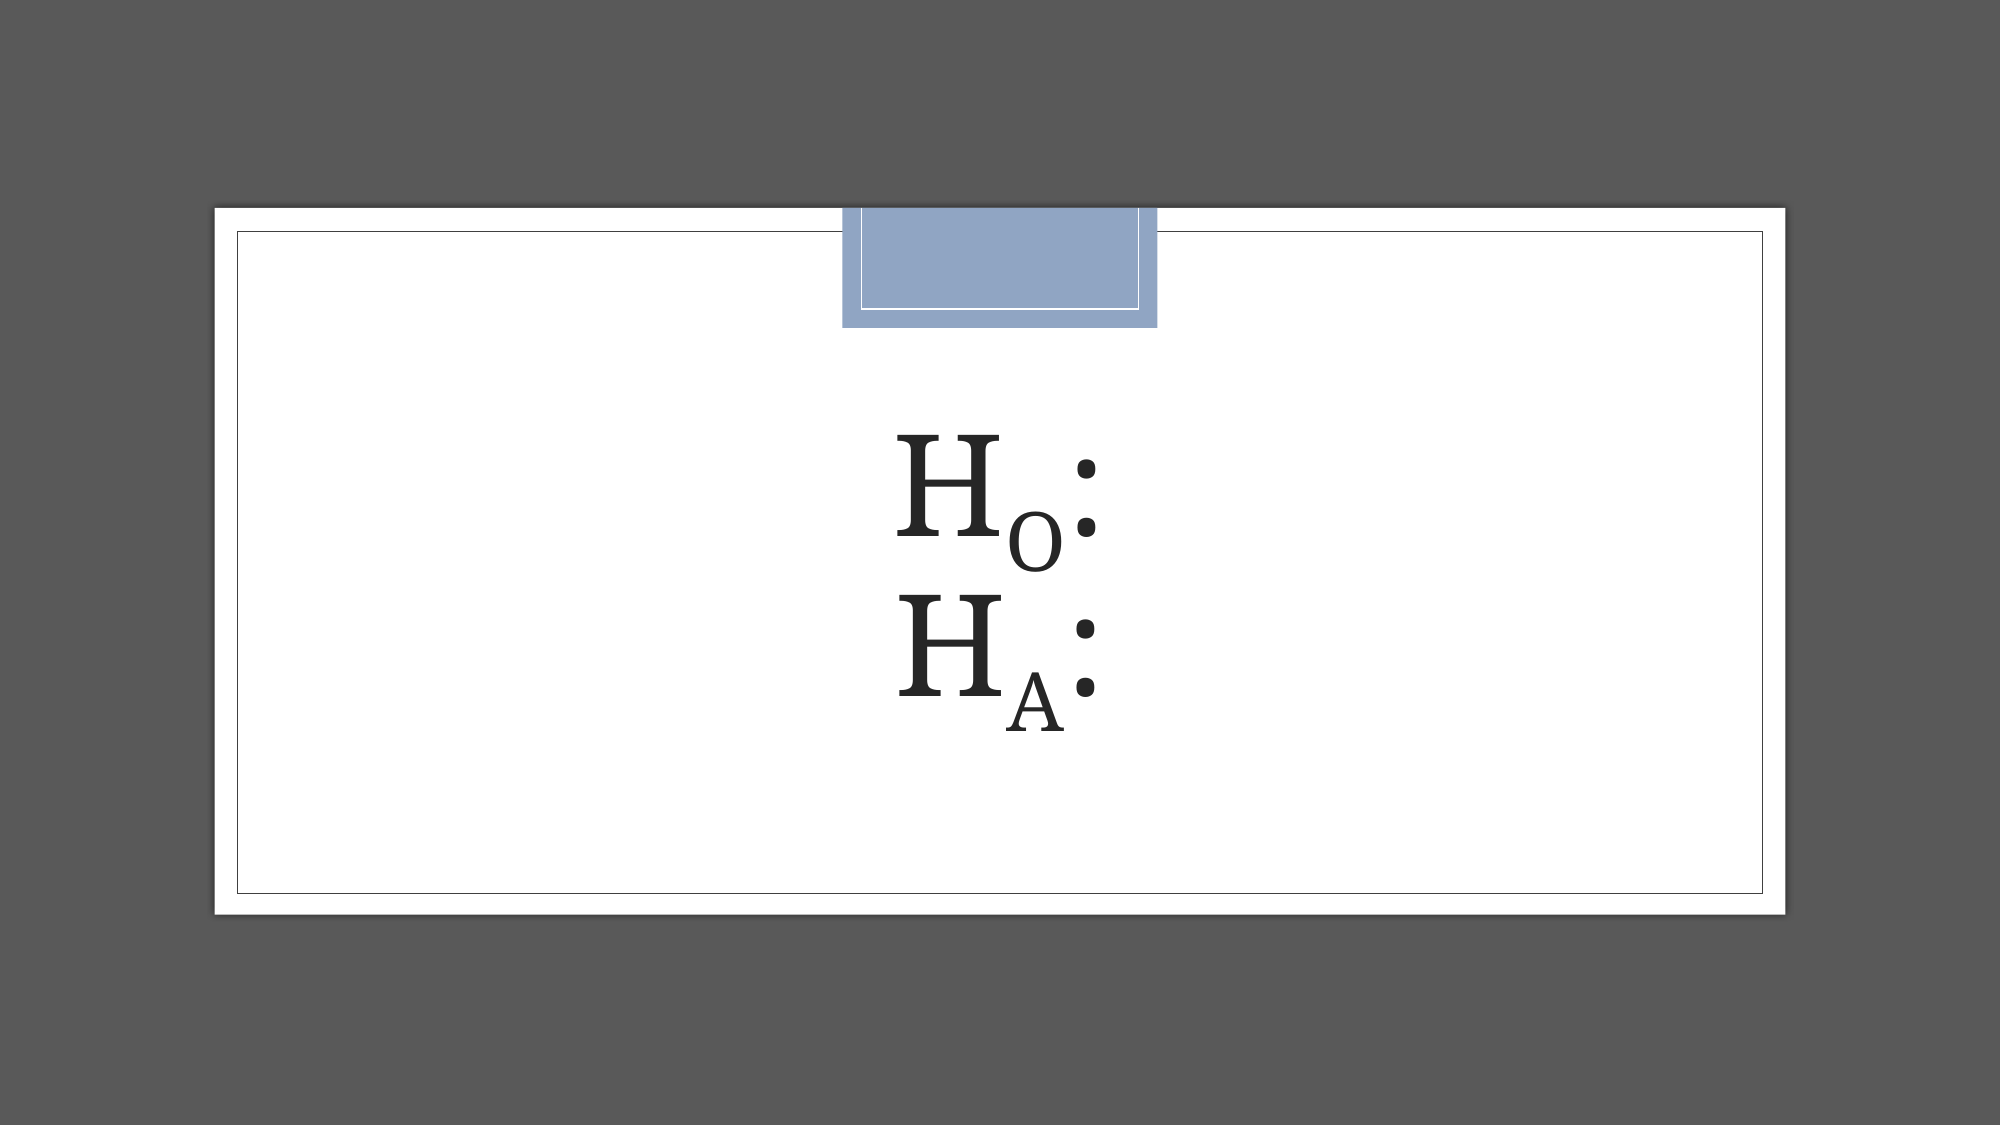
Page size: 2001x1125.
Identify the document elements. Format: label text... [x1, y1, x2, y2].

title Ho: HA: [267, 368, 1733, 769]
